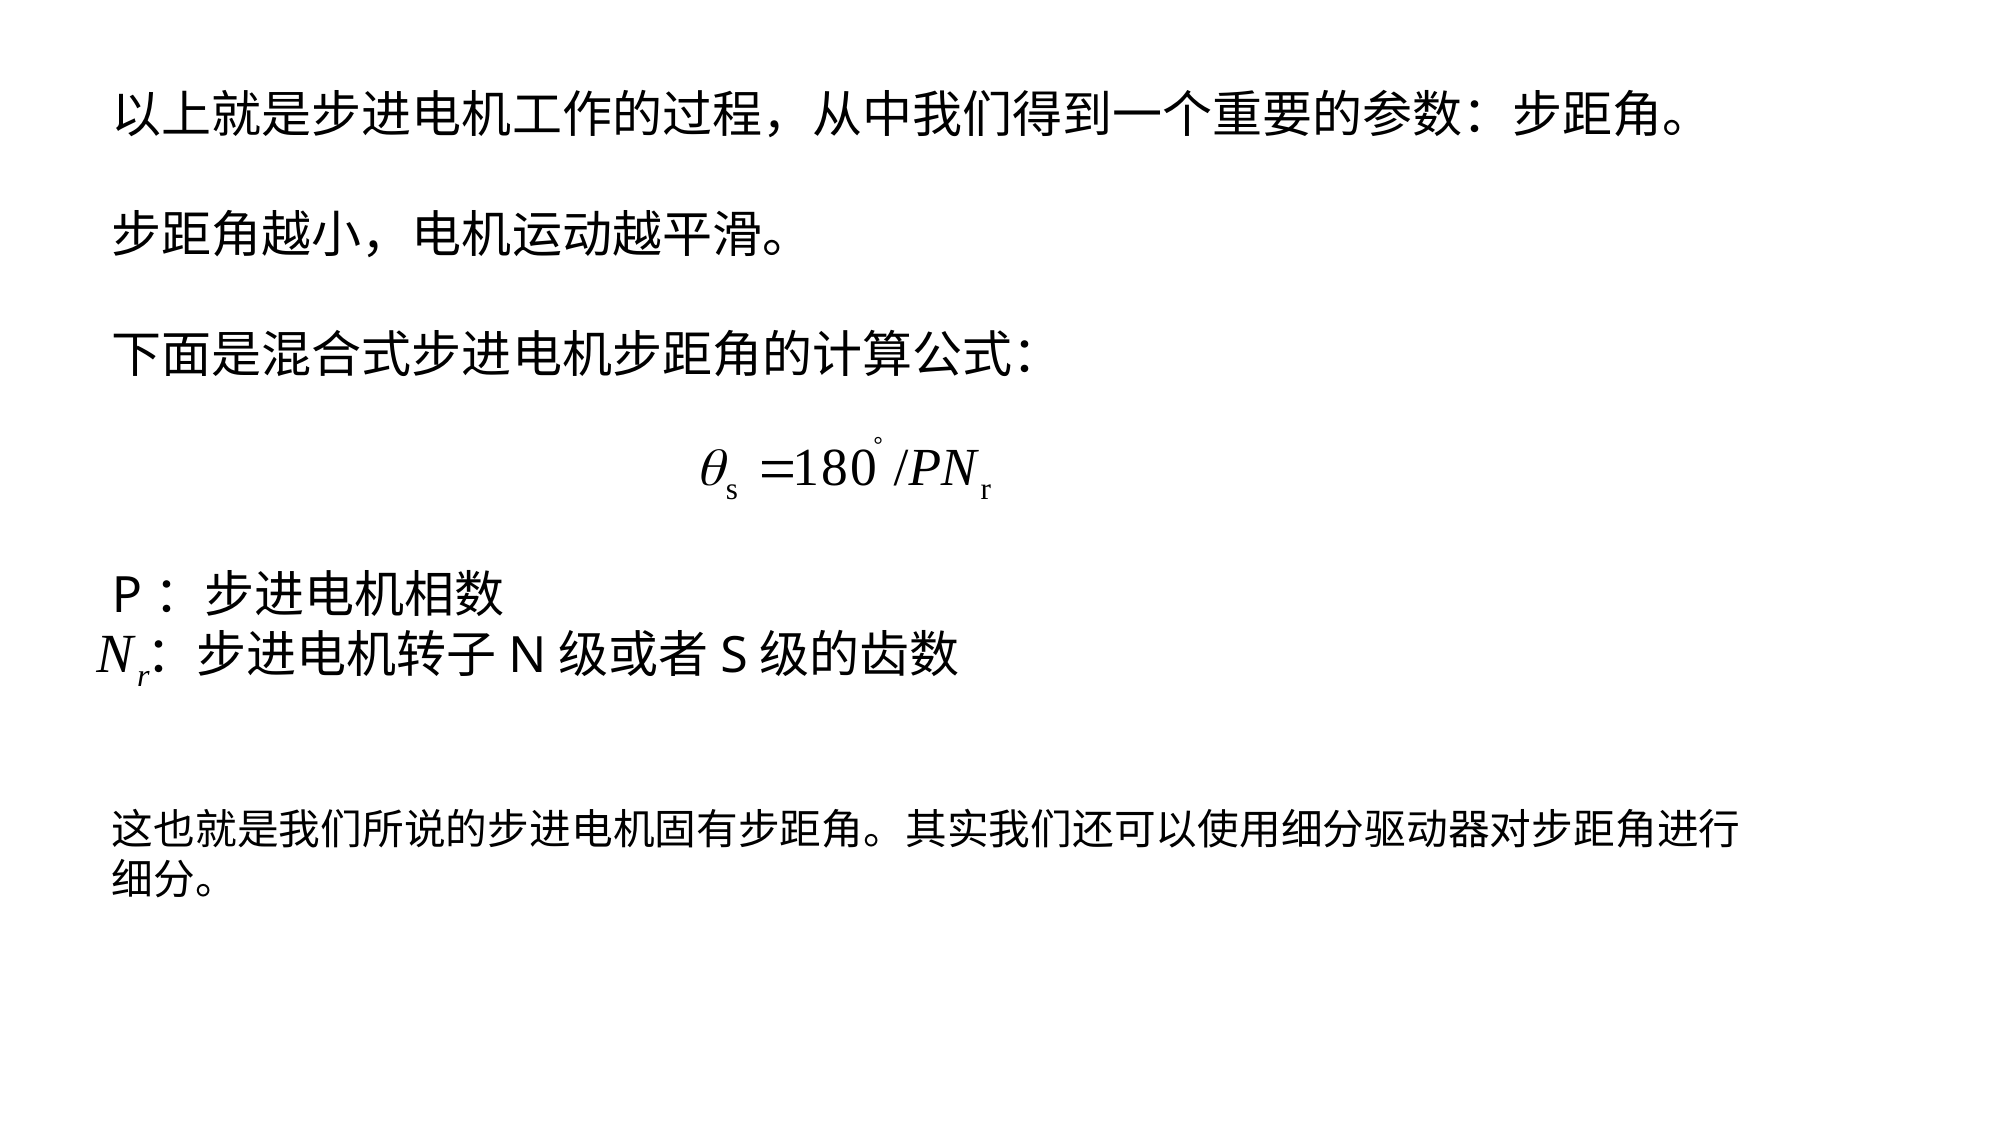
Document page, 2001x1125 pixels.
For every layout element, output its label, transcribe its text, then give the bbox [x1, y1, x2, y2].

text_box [85, 617, 164, 696]
text_box 以上就是步进电机工作的过程，从中我们得到一个重要的参数：步距角。 步距角越小，电机运动越平滑。 下面是混合式步进电机步距角的计算公式： P：步进电机相数 ：步进电机转子N级或者S级的齿数 这也就是我们所说的步进电机固有步距角。其实我们还可以使用细分驱动器对步距角进行细分。 [97, 75, 1792, 970]
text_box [692, 427, 1001, 513]
